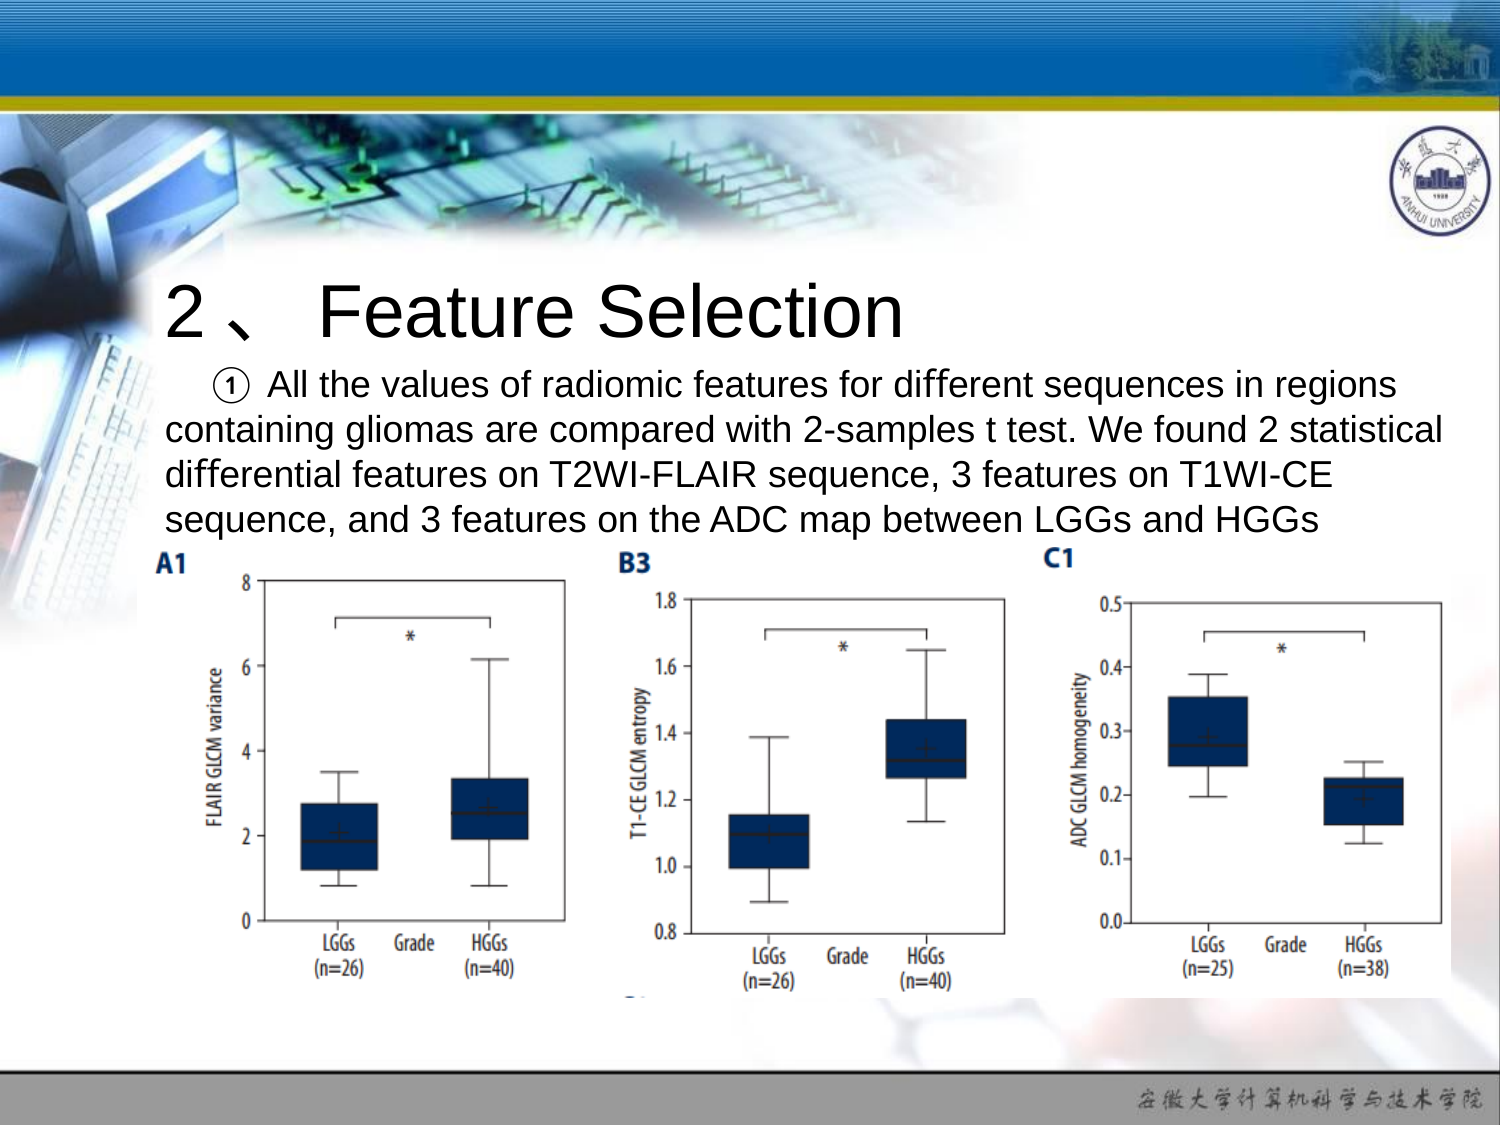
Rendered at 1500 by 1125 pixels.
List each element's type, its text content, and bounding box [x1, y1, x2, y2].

picture [0, 0, 1500, 1125]
list 2、Feature Selection ① All the values of radiomic features for diﬀerent sequences in regions containing gliomas are compared with 2-samples t test. We found 2 statistical diﬀerential features on T2WI-FLAIR sequence, 3 features on T1WI-CE sequence, and 3 features on the ADC map between LGGs and HGGs (P<0.05). [149, 255, 1500, 999]
